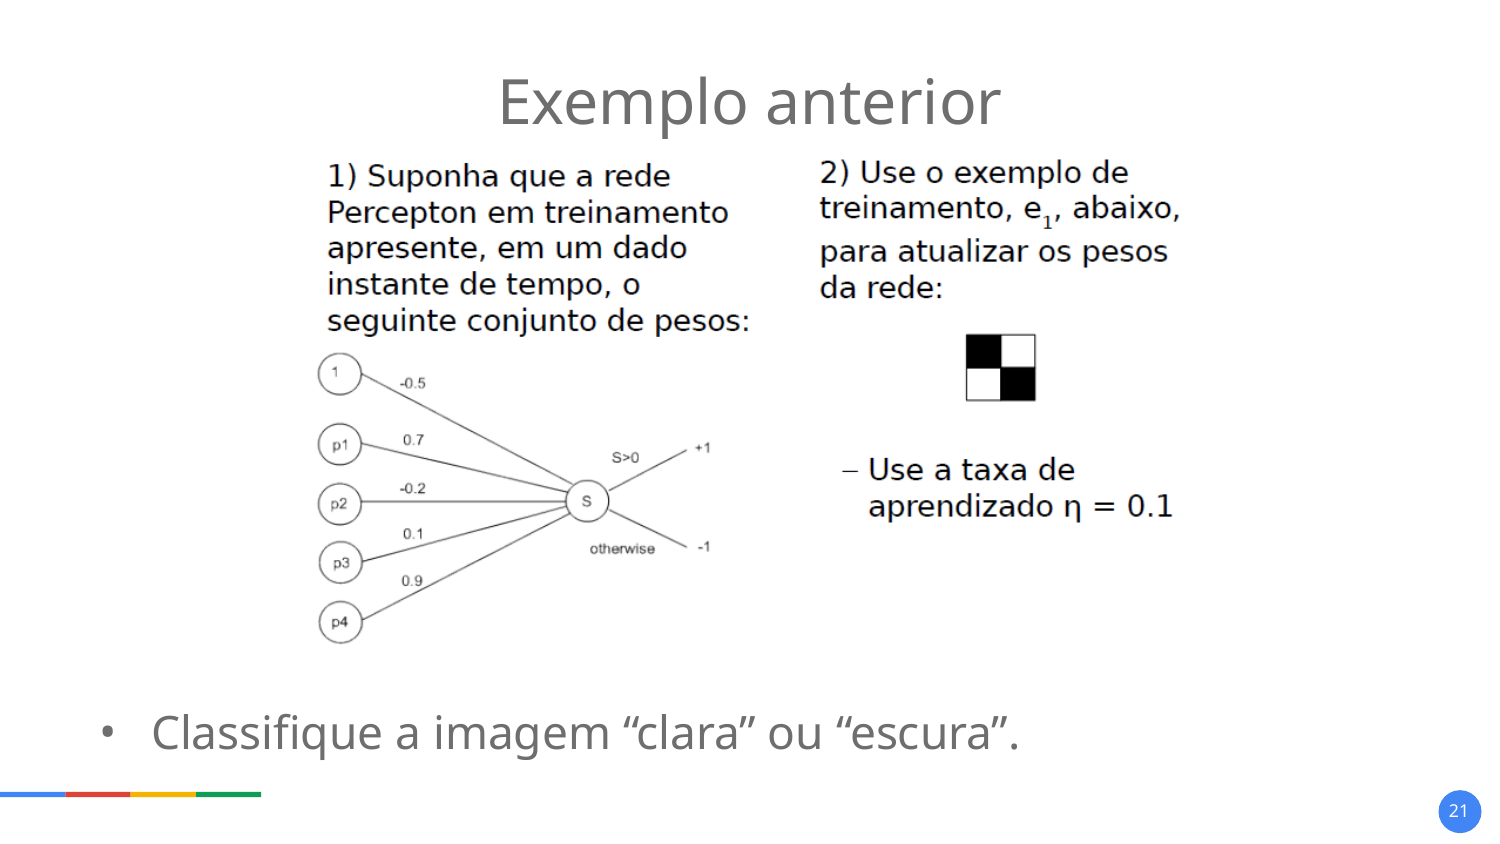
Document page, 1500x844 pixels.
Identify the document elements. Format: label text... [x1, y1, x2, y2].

list Classifique a imagem “clara” ou “escura”. [67, 203, 1447, 780]
title Exemplo anterior [14, 64, 1486, 135]
picture [310, 149, 1188, 653]
